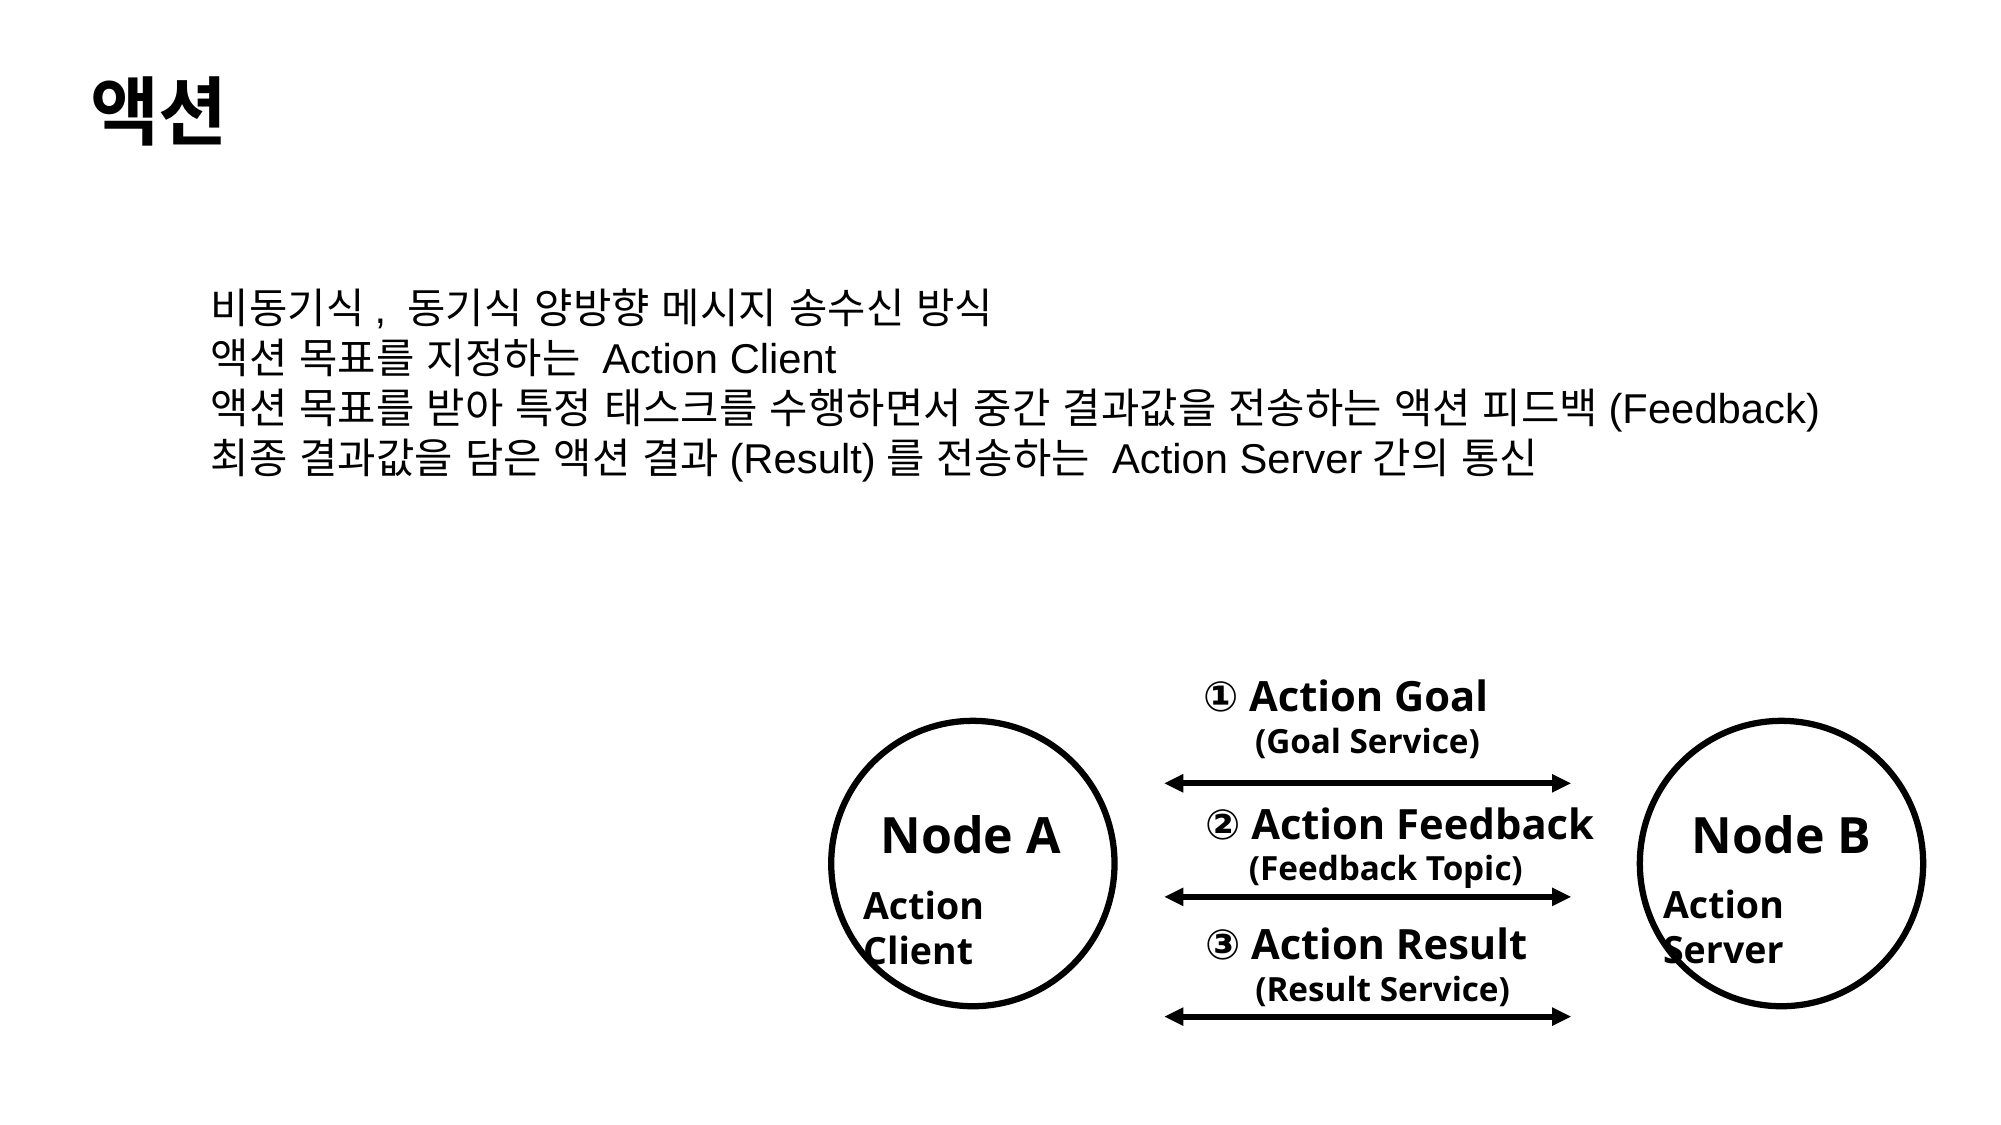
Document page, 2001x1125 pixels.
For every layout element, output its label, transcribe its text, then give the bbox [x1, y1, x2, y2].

text_box ③ Action Result (Result Service) [1190, 910, 1550, 1016]
text_box 비동기식, 동기식 양방향 메시지 송수신 방식 액션 목표를 지정하는 Action Client 액션 목표를 받아 특정 태스크를 수행하면서 중간 결과값을 전송하는 액션 피드백(Feedback) 최종 결과값을 담은 액션 결과(Result)를 전송하는 Action Server간의 통신 [195, 274, 1843, 490]
text_box ① Action Goal (Goal Service) [1188, 662, 1547, 768]
text_box ② Action Feedback (Feedback Topic) [1190, 790, 1610, 895]
text_box Action Server [1648, 874, 1924, 979]
text_box [889, 980, 1057, 1008]
title 액션 [75, 34, 317, 196]
text_box Action Client [848, 874, 1115, 980]
text_box [830, 719, 1116, 934]
text_box [1696, 979, 1867, 1008]
text_box [1638, 719, 1925, 915]
text_box Node A [865, 796, 1092, 872]
text_box Node B [1676, 796, 1903, 872]
